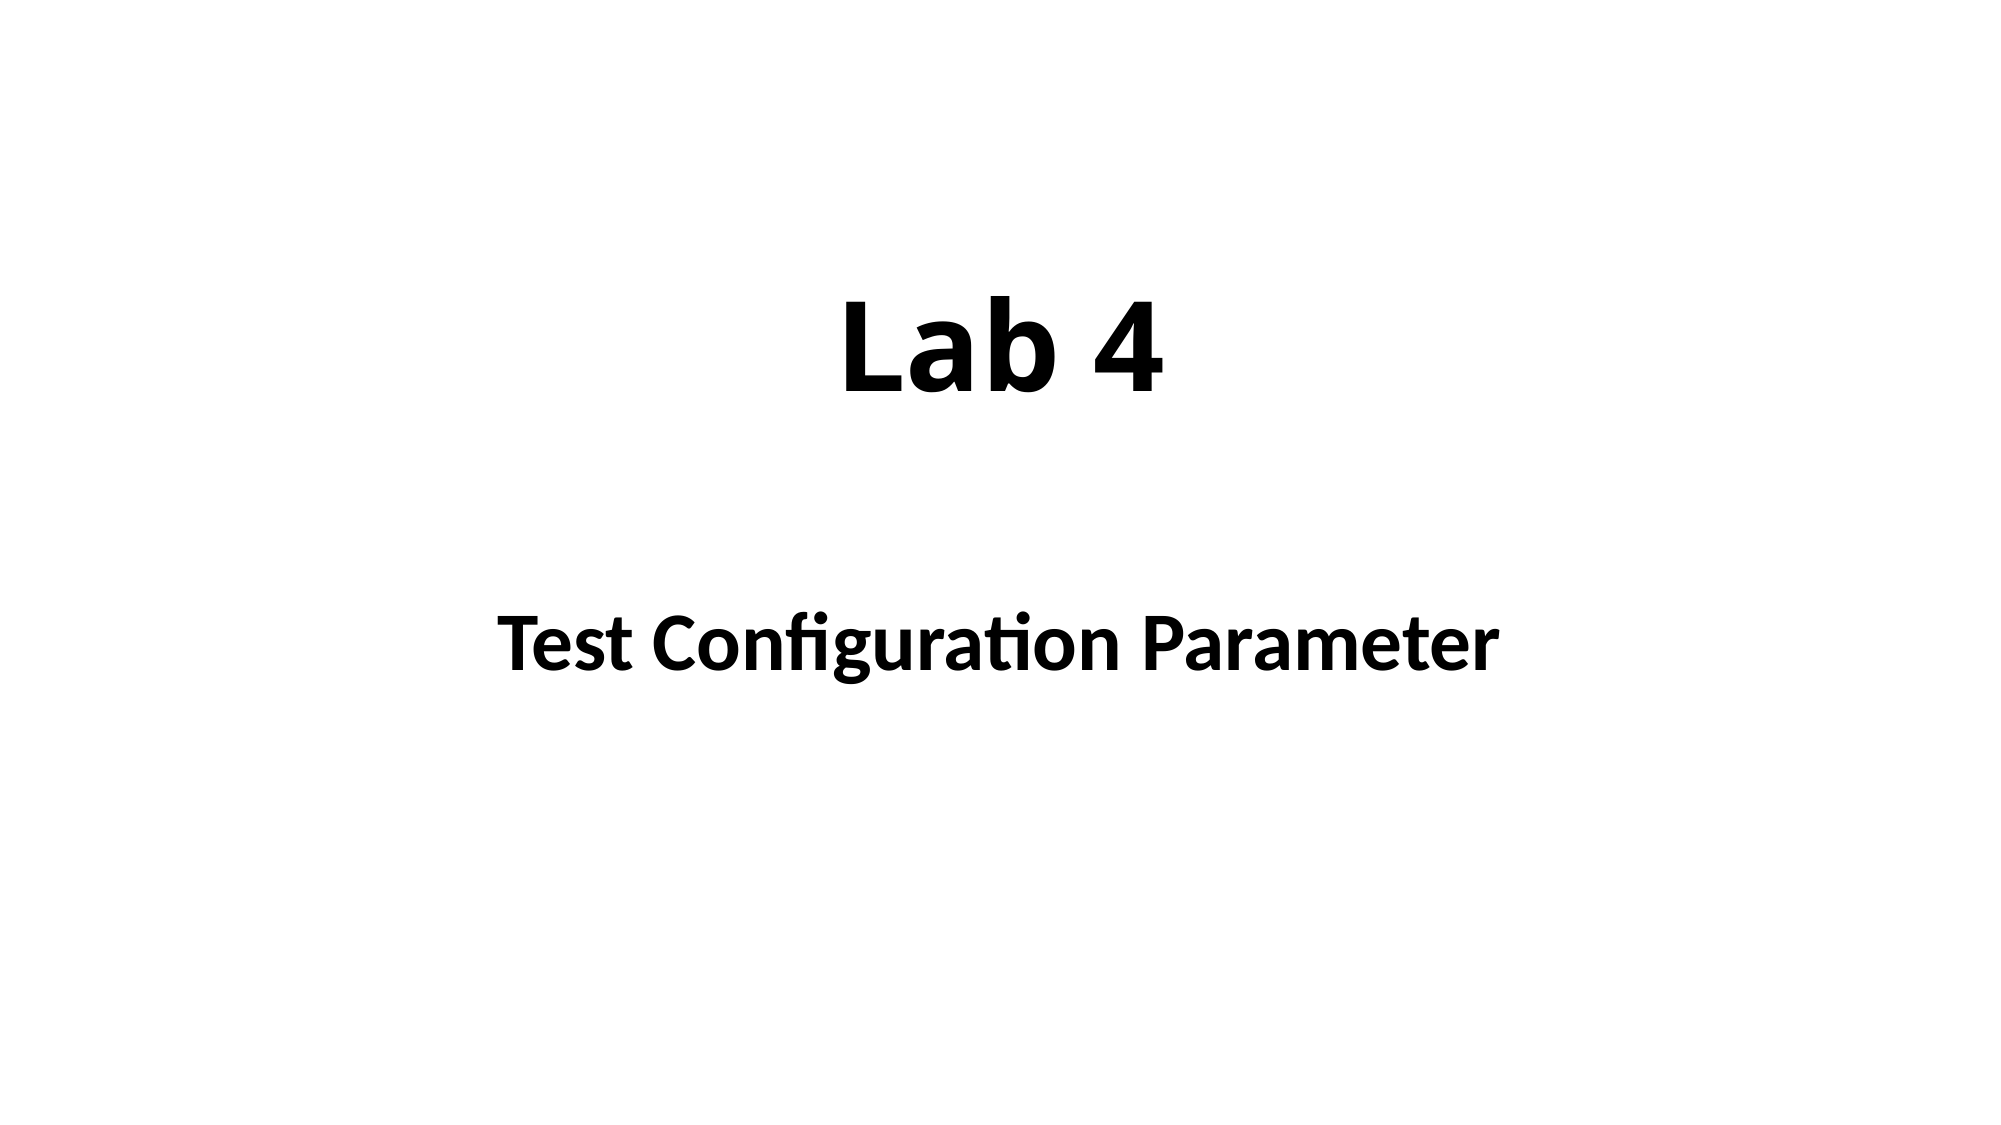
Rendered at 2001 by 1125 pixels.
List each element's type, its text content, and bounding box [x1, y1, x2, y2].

title Lab 4 [249, 184, 1750, 576]
subtitle Test Configuration Parameter [249, 590, 1750, 863]
